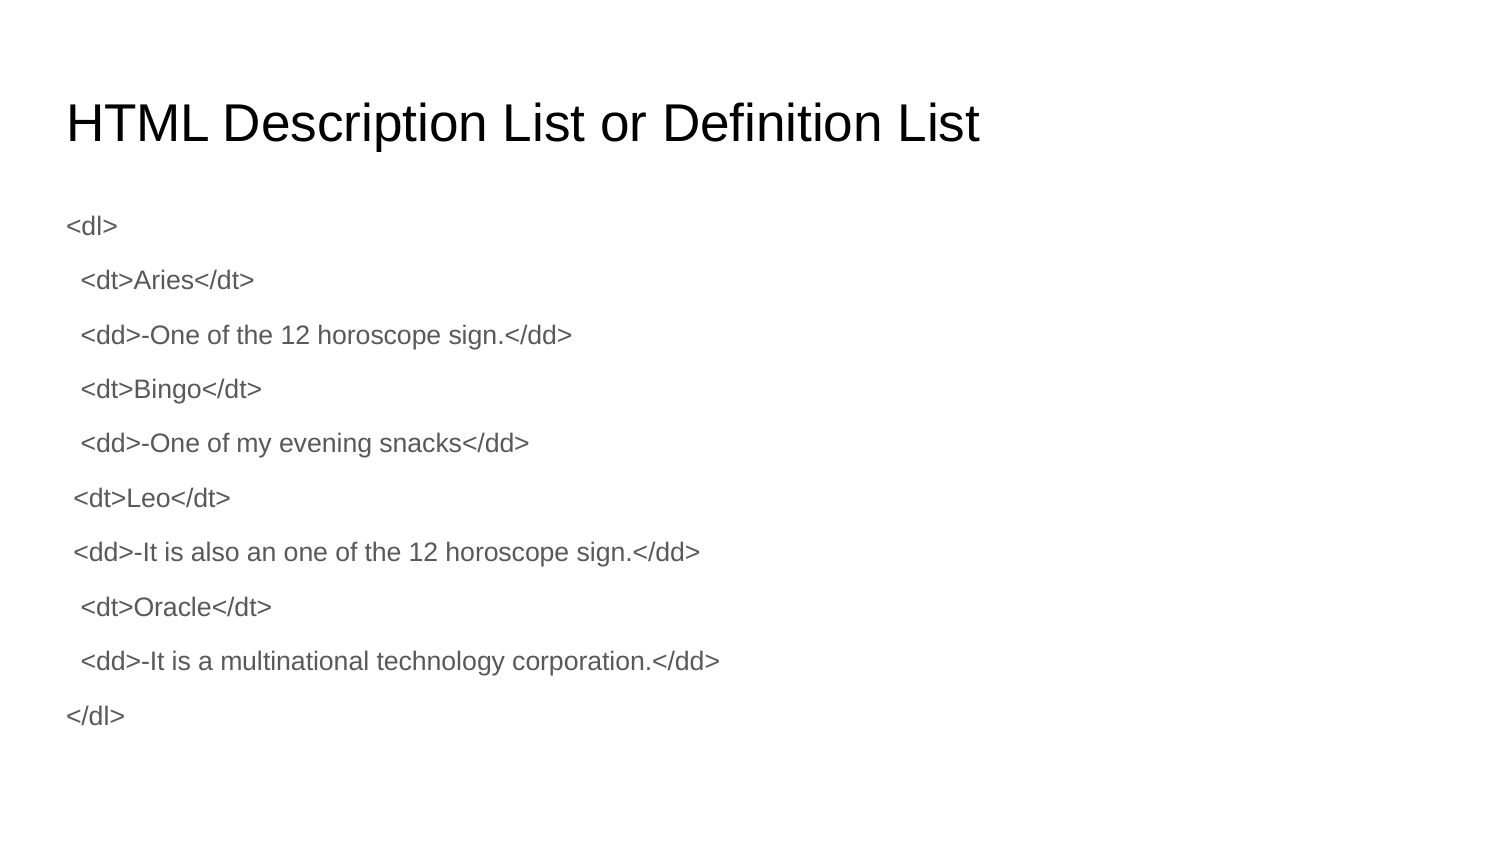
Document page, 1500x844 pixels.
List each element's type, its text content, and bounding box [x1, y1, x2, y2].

list <dl> <dt>Aries</dt> <dd>-One of the 12 horoscope sign.</dd> <dt>Bingo</dt> <dd>-One of my evening snacks</dd> <dt>Leo</dt> <dd>-It is also an one of the 12 horoscope sign.</dd> <dt>Oracle</dt> <dd>-It is a multinational technology corporation.</dd> </dl> [51, 189, 1449, 750]
title HTML Description List or Definition List [51, 72, 1449, 167]
